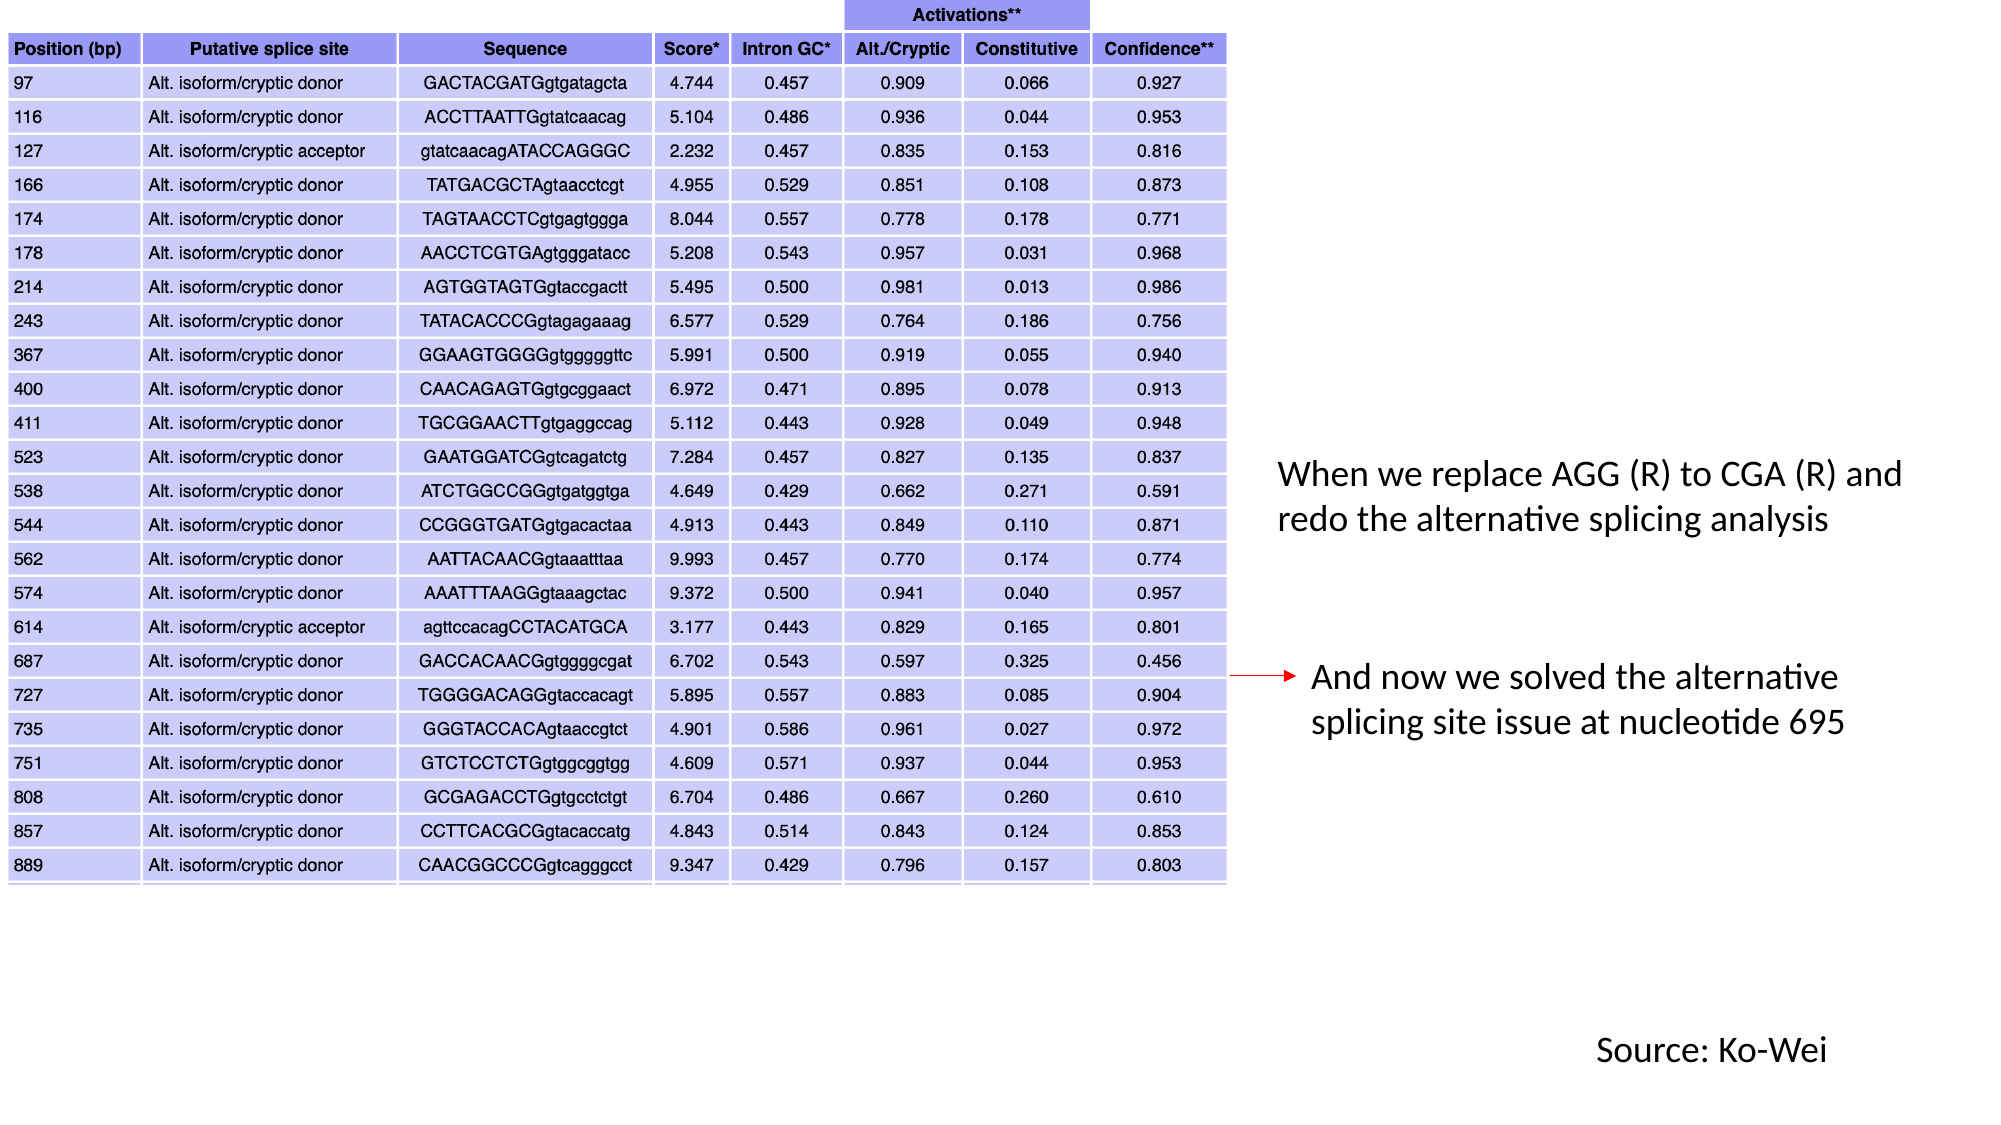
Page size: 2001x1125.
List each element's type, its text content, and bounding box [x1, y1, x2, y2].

picture [0, 0, 1275, 885]
text_box When we replace AGG (R) to CGA (R) and redo the alternative splicing analysis [1275, 441, 1940, 547]
text_box Source: Ko-Wei [1581, 1017, 1872, 1078]
text_box And now we solved the alternative splicing site issue at nucleotide 695 [1296, 644, 1952, 750]
